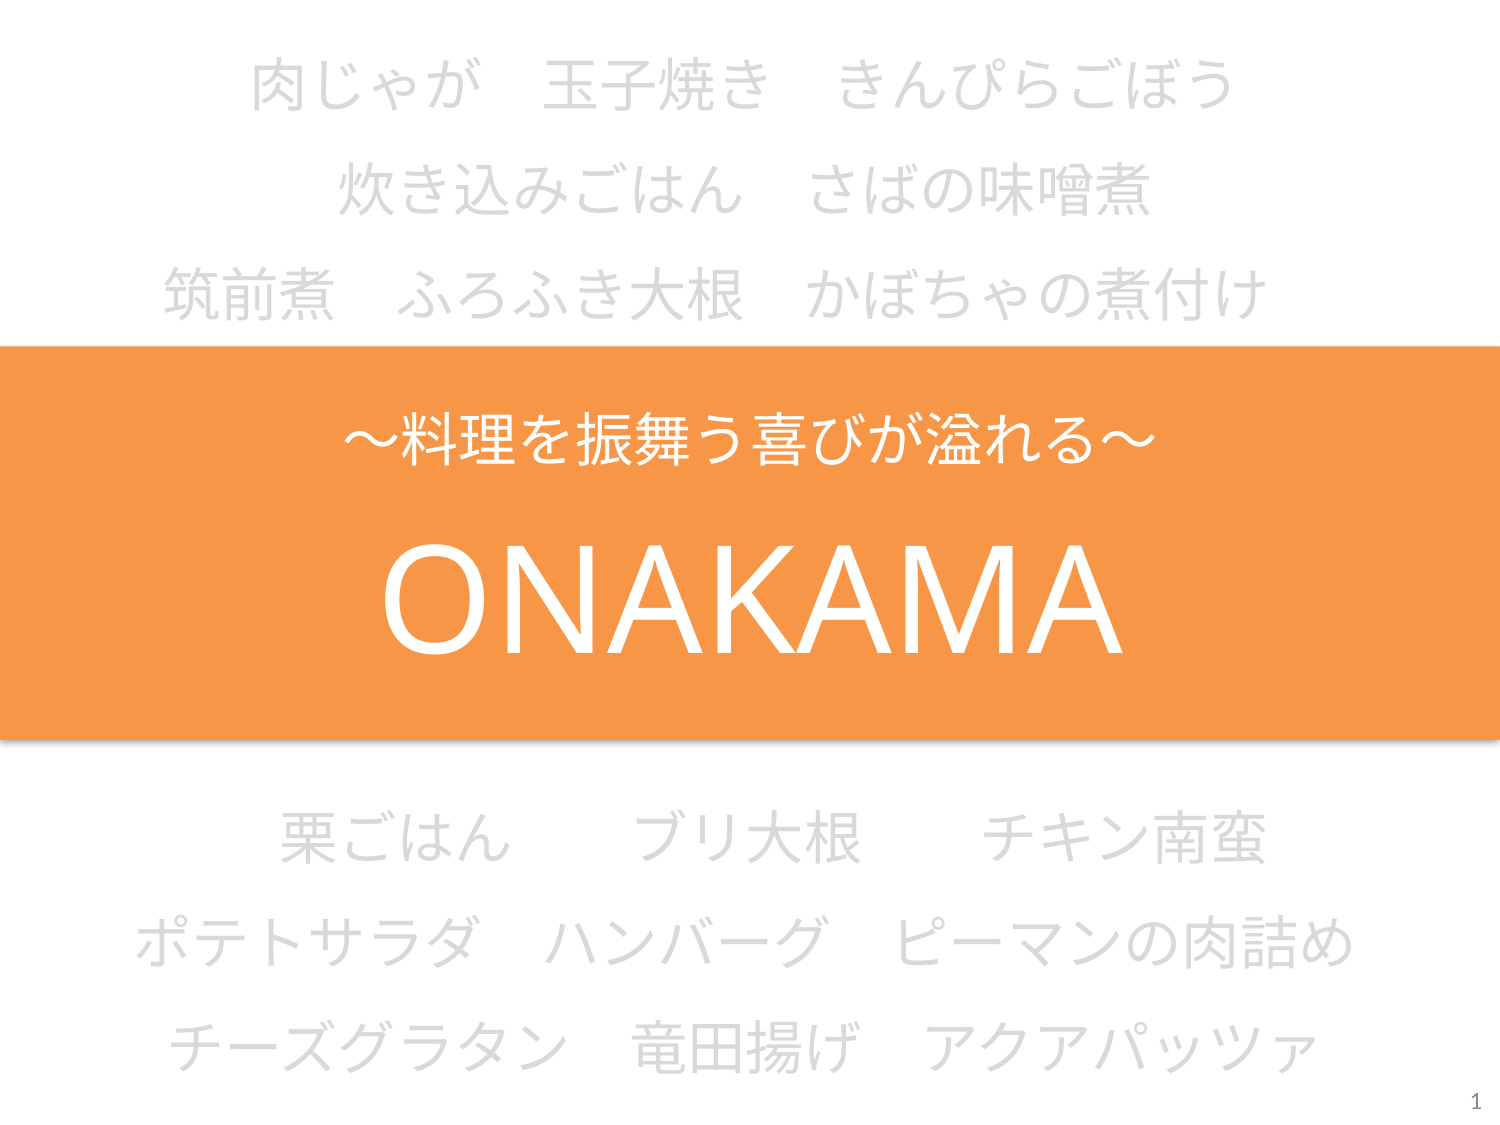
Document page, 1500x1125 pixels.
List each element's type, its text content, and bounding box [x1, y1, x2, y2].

text_box ～料理を振舞う喜びが溢れる～ ONAKAMA [70, 365, 1430, 721]
slide_number 1 [1147, 1069, 1498, 1125]
text_box 肉じゃが 玉子焼き きんぴらごぼう 炊き込みごはん さばの味噌煮 筑前煮 ふろふき大根 かぼちゃの煮付け [29, 24, 1461, 317]
text_box 栗ごはん ブリ大根 チキン南蛮 ポテトサラダ ハンバーグ ピーマンの肉詰め チーズグラタン 竜田揚げ アクアパッツァ [29, 778, 1461, 1070]
text_box [0, 346, 1500, 741]
